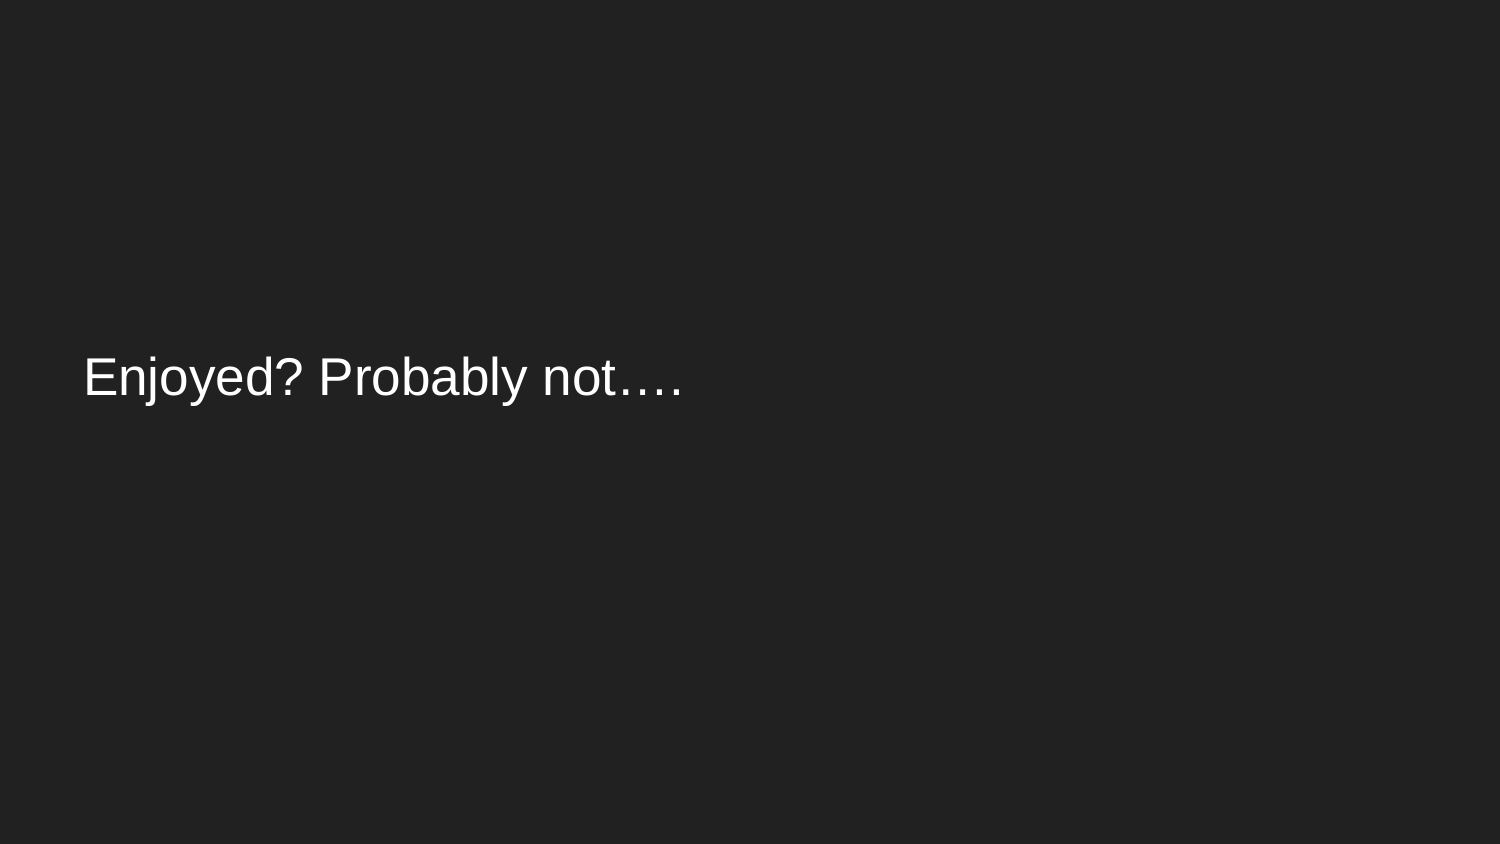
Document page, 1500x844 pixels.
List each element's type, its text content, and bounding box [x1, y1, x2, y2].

title Enjoyed? Probably not…. [68, 327, 1466, 422]
